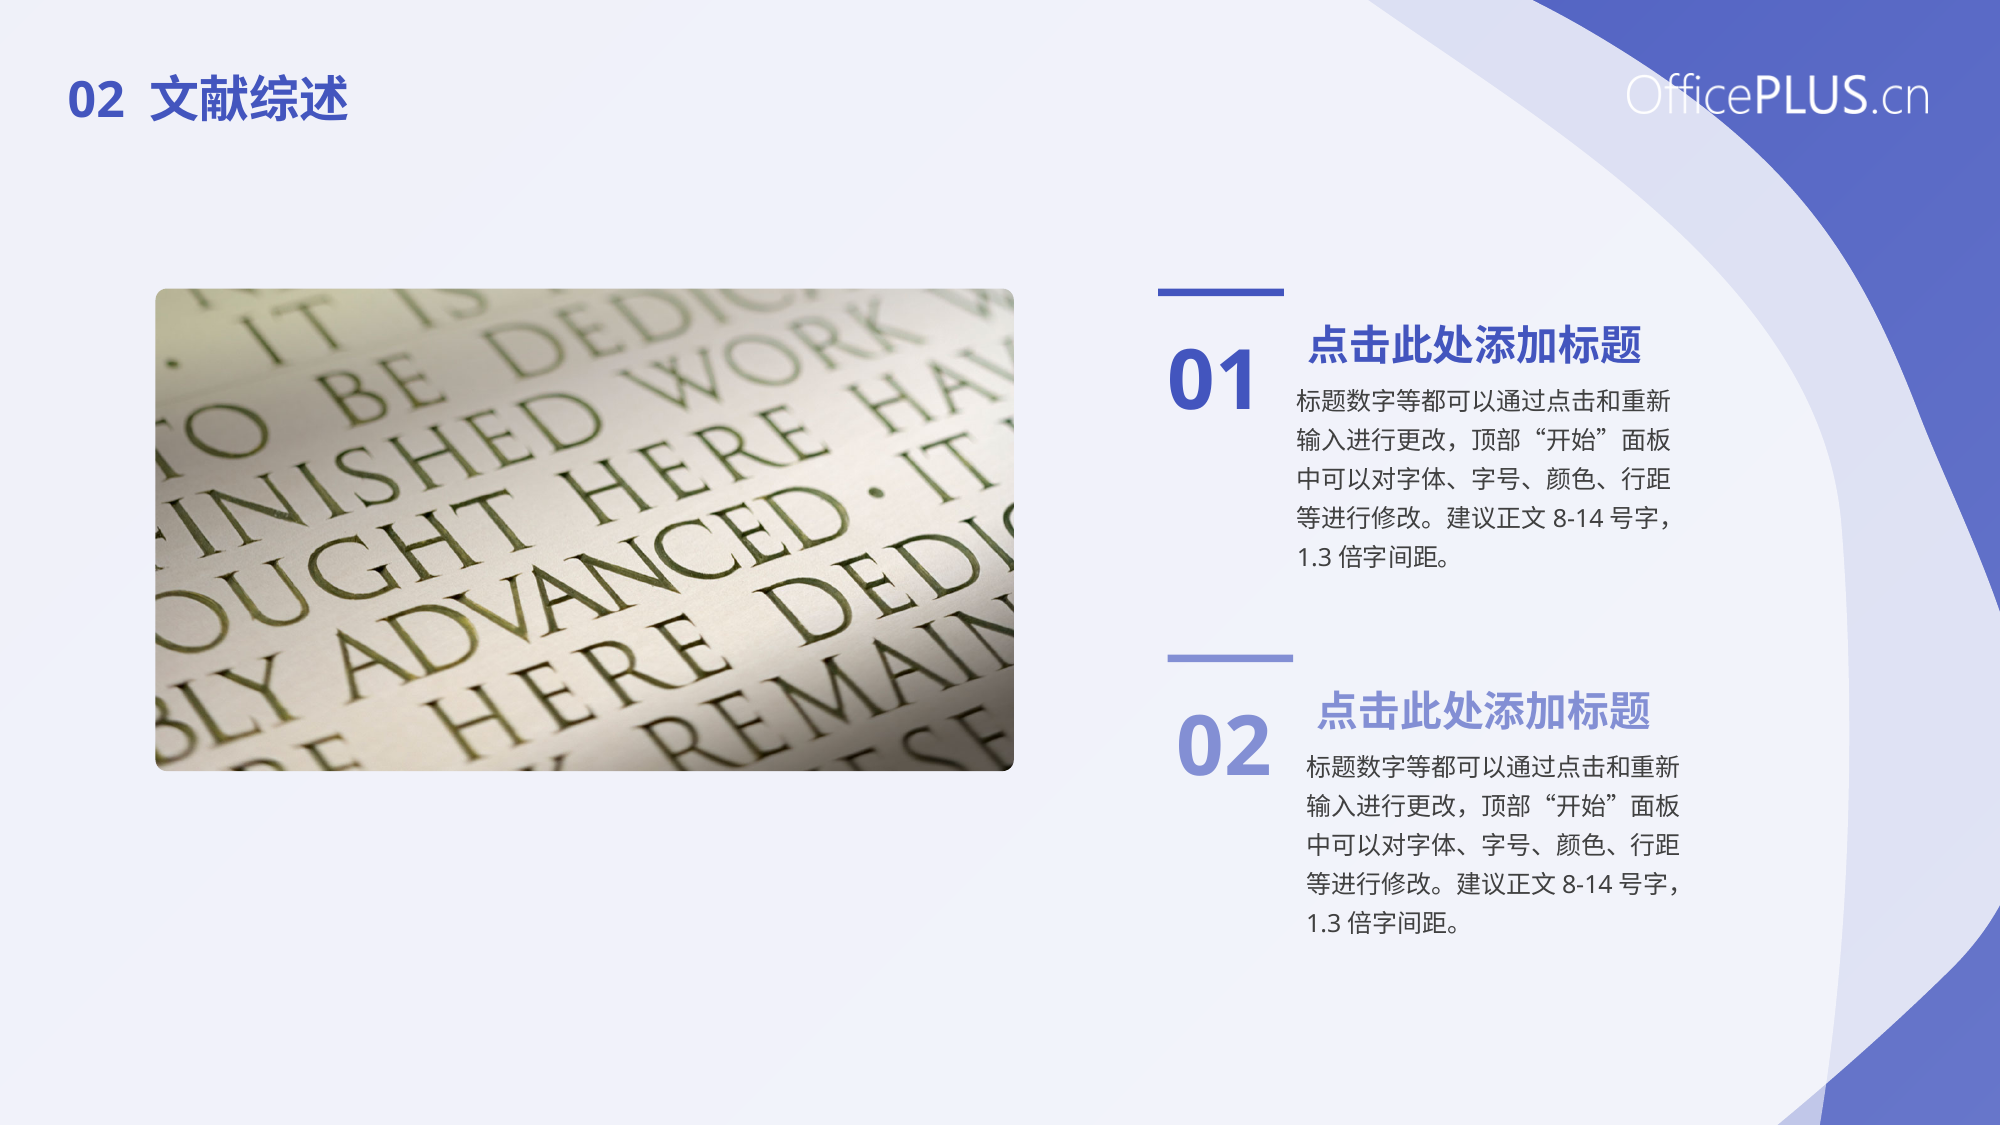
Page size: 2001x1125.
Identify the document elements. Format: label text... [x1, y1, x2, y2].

text_box 02 [1162, 654, 1287, 800]
text_box [1287, 654, 1294, 663]
list 02 文献综述 [52, 41, 924, 162]
text_box [1278, 288, 1285, 297]
picture [1627, 73, 1928, 114]
text_box 点击此处添加标题 [1302, 662, 1666, 742]
text_box 01 [1152, 288, 1278, 434]
picture [155, 288, 1014, 772]
text_box 点击此处添加标题 [1292, 295, 1657, 376]
text_box 标题数字等都可以通过点击和重新输入进行更改，顶部“开始”面板中可以对字体、字号、颜色、行距等进行修改。建议正文8-14号字，1.3倍字间距。 [1282, 369, 1696, 579]
text_box 标题数字等都可以通过点击和重新输入进行更改，顶部“开始”面板中可以对字体、字号、颜色、行距等进行修改。建议正文8-14号字，1.3倍字间距。 [1291, 735, 1705, 945]
